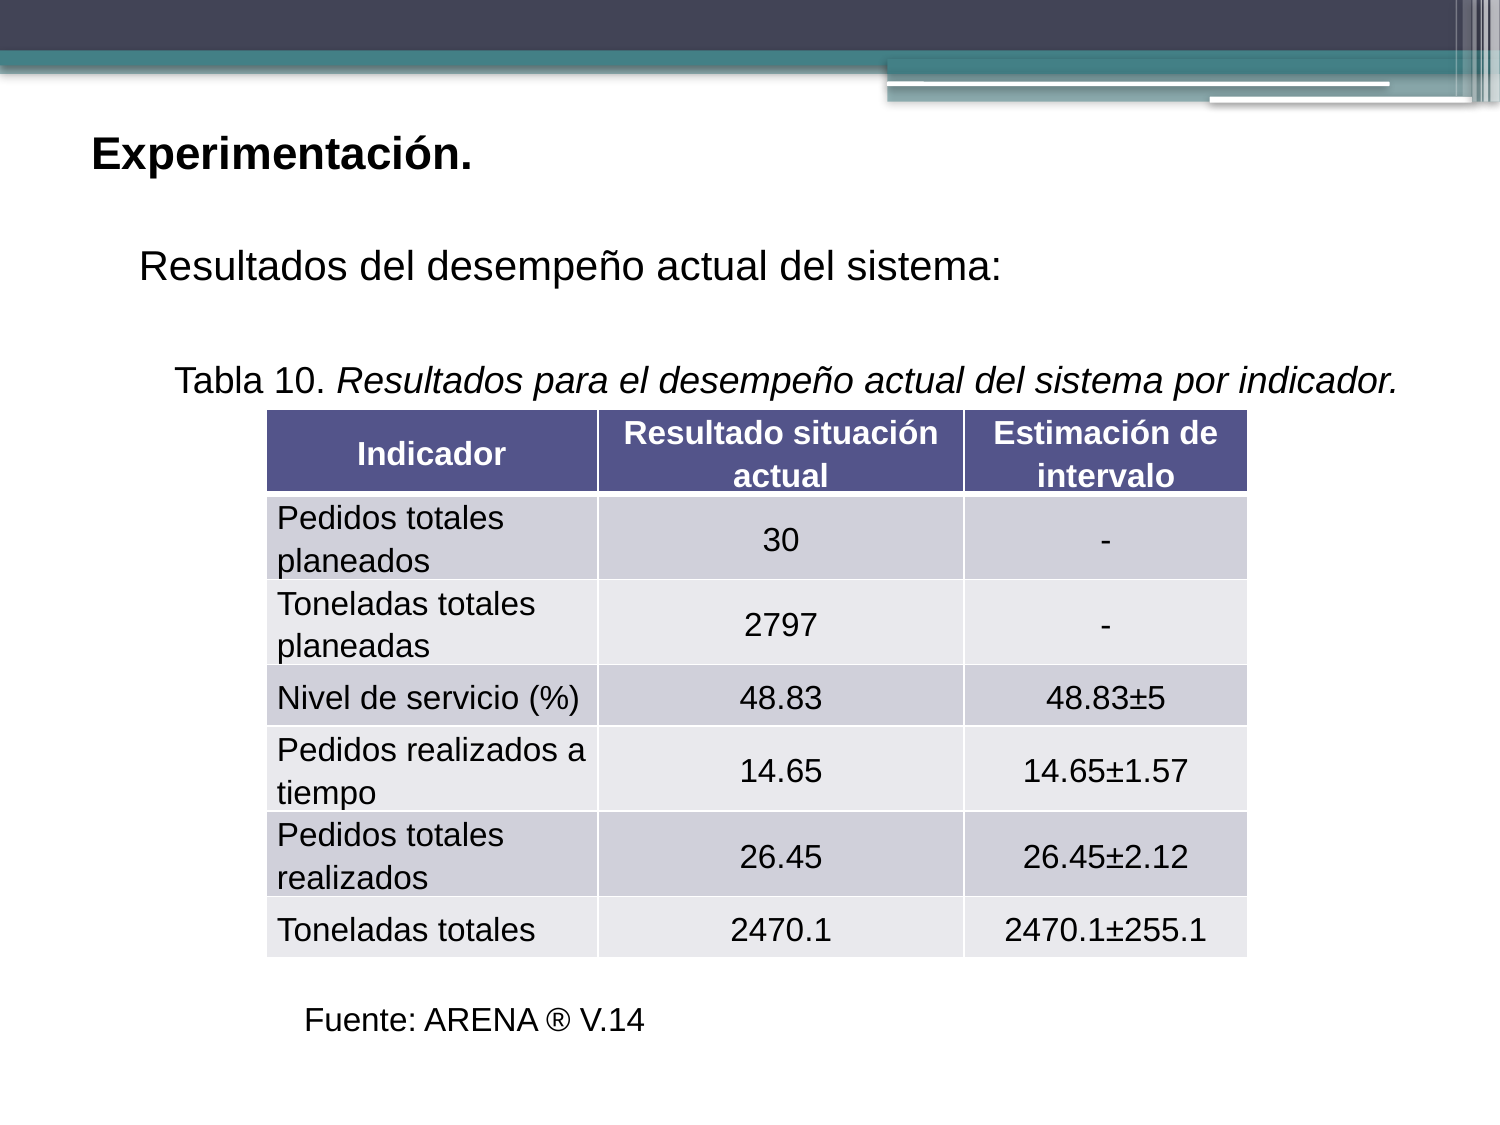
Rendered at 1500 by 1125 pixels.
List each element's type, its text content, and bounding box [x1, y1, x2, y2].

text_box Fuente: ARENA ® V.14 [289, 991, 809, 1046]
table_cell 30 [599, 497, 963, 579]
table_cell 14.65 [599, 727, 963, 810]
table_cell Pedidos realizados a tiempo [267, 727, 597, 810]
table_cell Nivel de servicio (%) [267, 665, 597, 725]
table_cell 26.45 [599, 812, 963, 896]
table_cell Toneladas totales [267, 897, 597, 957]
table_cell Toneladas totales planeadas [267, 580, 597, 664]
table_cell 2470.1 [599, 897, 963, 957]
table_cell Pedidos totales planeados [267, 497, 597, 579]
table_cell 2797 [599, 580, 963, 664]
table_cell 26.45±2.12 [965, 812, 1247, 896]
text_box Tabla 10. Resultados para el desempeño actual del sistema por indicador. [159, 348, 1435, 409]
text_box Resultados del desempeño actual del sistema: [123, 231, 1282, 297]
table_header Estimación de intervalo [965, 410, 1247, 491]
table_cell 48.83 [599, 665, 963, 725]
table_header Indicador [267, 410, 597, 491]
table_header Resultado situación actual [599, 410, 963, 491]
table_cell - [965, 497, 1247, 579]
table_cell 2470.1±255.1 [965, 897, 1247, 957]
table_cell 14.65±1.57 [965, 727, 1247, 810]
table_cell Pedidos totales realizados [267, 812, 597, 896]
text_box Experimentación. [76, 116, 928, 187]
table_cell 48.83±5 [965, 665, 1247, 725]
table_cell - [965, 580, 1247, 664]
